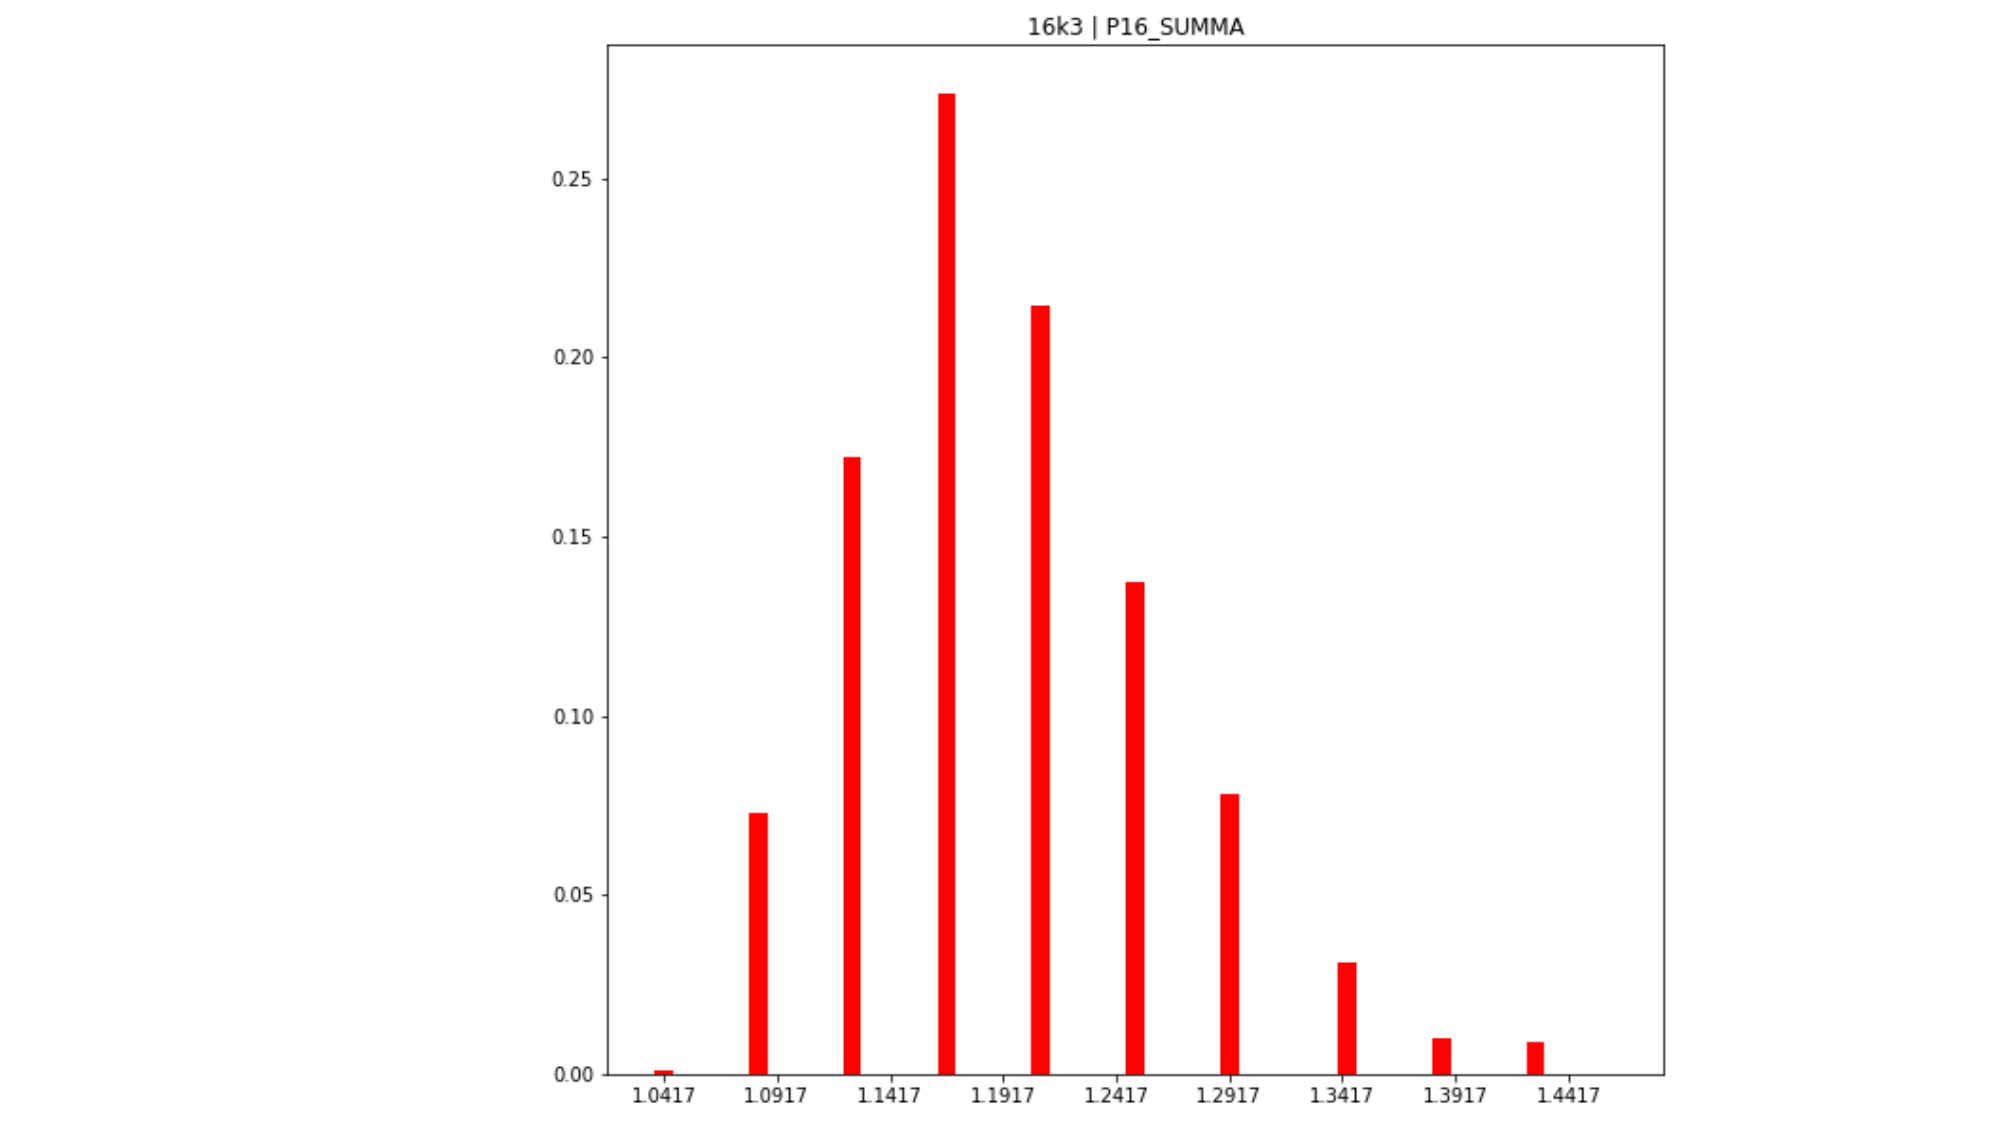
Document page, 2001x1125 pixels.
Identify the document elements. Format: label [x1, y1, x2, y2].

picture [437, 0, 1800, 1125]
